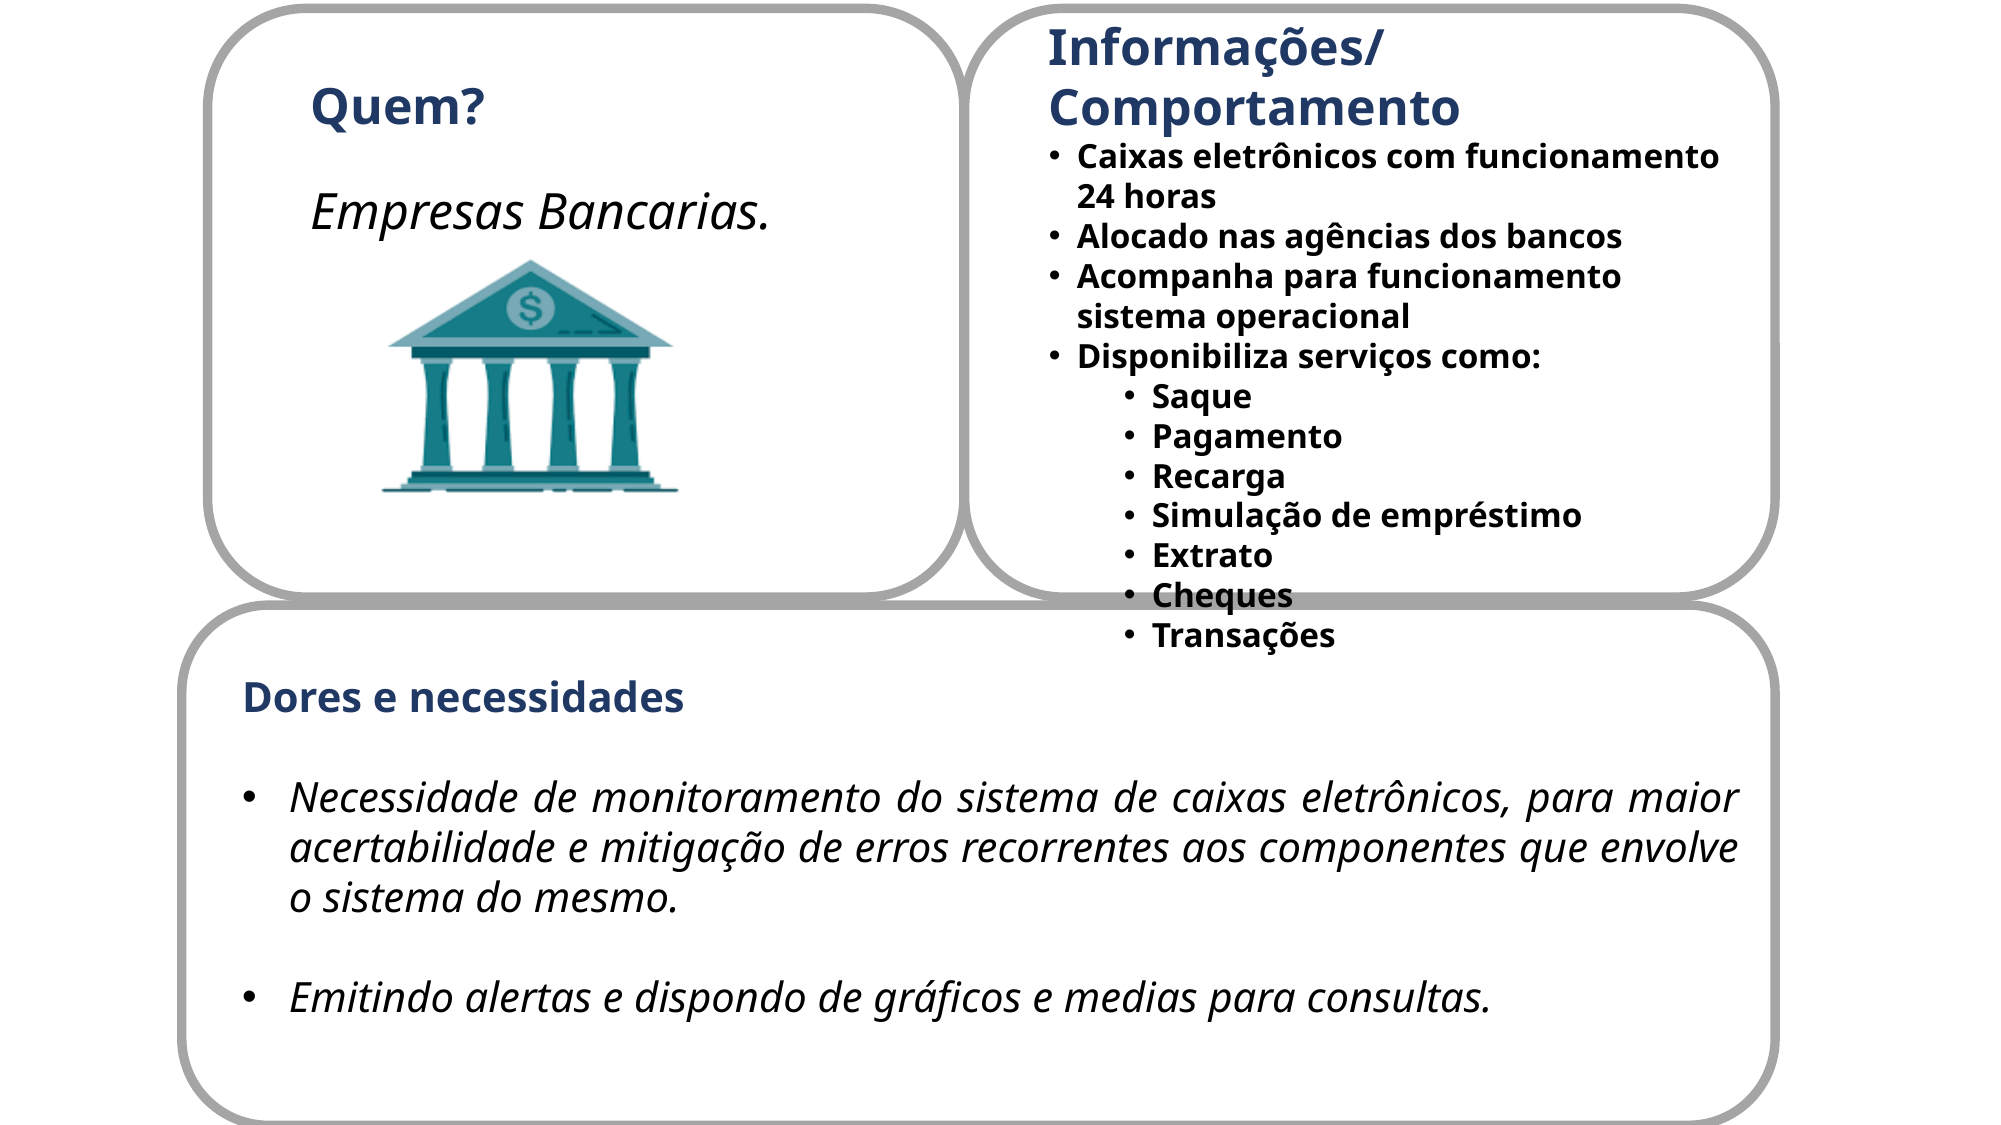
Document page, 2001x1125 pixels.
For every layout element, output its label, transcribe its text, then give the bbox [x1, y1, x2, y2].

text_box Quem? Empresas Bancarias. [295, 66, 921, 292]
picture [333, 200, 728, 552]
text_box [206, 7, 964, 599]
text_box [1760, 52, 1777, 554]
text_box [963, 11, 1033, 594]
text_box Dores e necessidades Necessidade de monitoramento do sistema de caixas eletrônicos, para maior acertabilidade e mitigação de erros recorrentes aos componentes que envolve o sistema do mesmo. Emitindo alertas e dispondo de gráficos e medias para consultas. [226, 662, 1756, 1030]
text_box Informações/Comportamento Caixas eletrônicos com funcionamento 24 horas Alocado nas agências dos bancos Acompanha para funcionamento sistema operacional Disponibiliza serviços como: Saque Pagamento Recarga Simulação de empréstimo Extrato Cheques Transações [1033, 7, 1760, 787]
text_box [180, 604, 1777, 1125]
